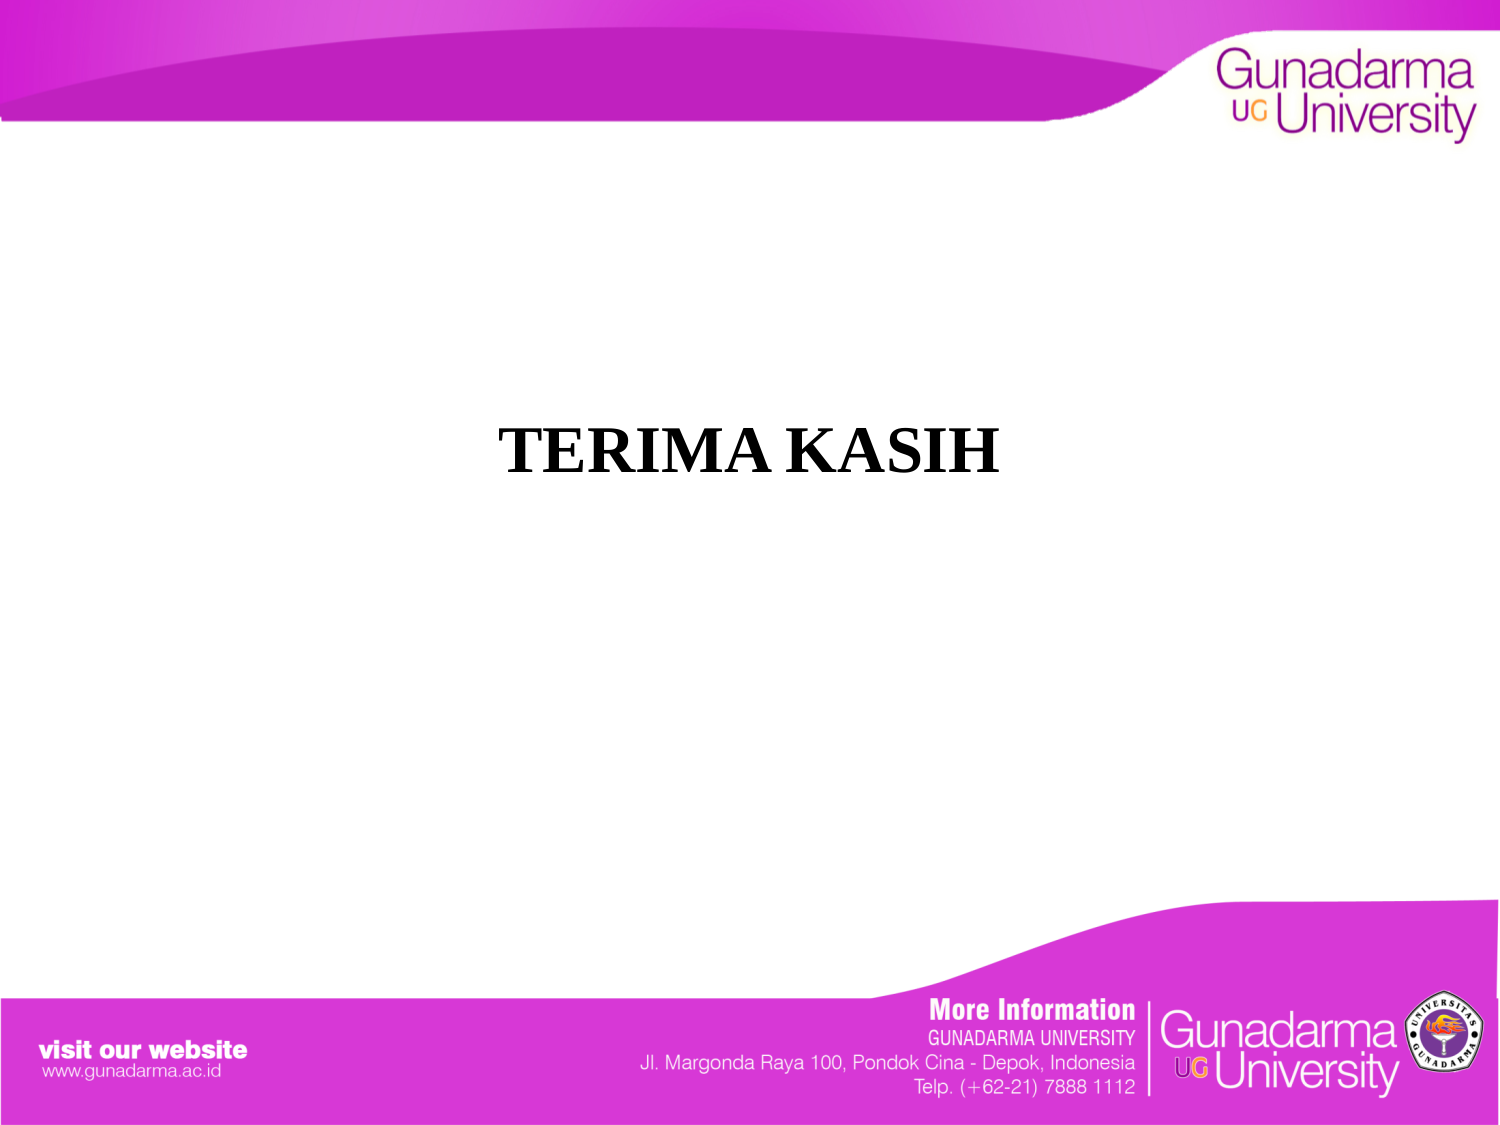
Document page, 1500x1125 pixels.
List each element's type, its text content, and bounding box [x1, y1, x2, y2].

list TERIMA KASIH [446, 398, 1054, 561]
picture [0, 0, 1500, 213]
picture [0, 899, 1500, 1125]
